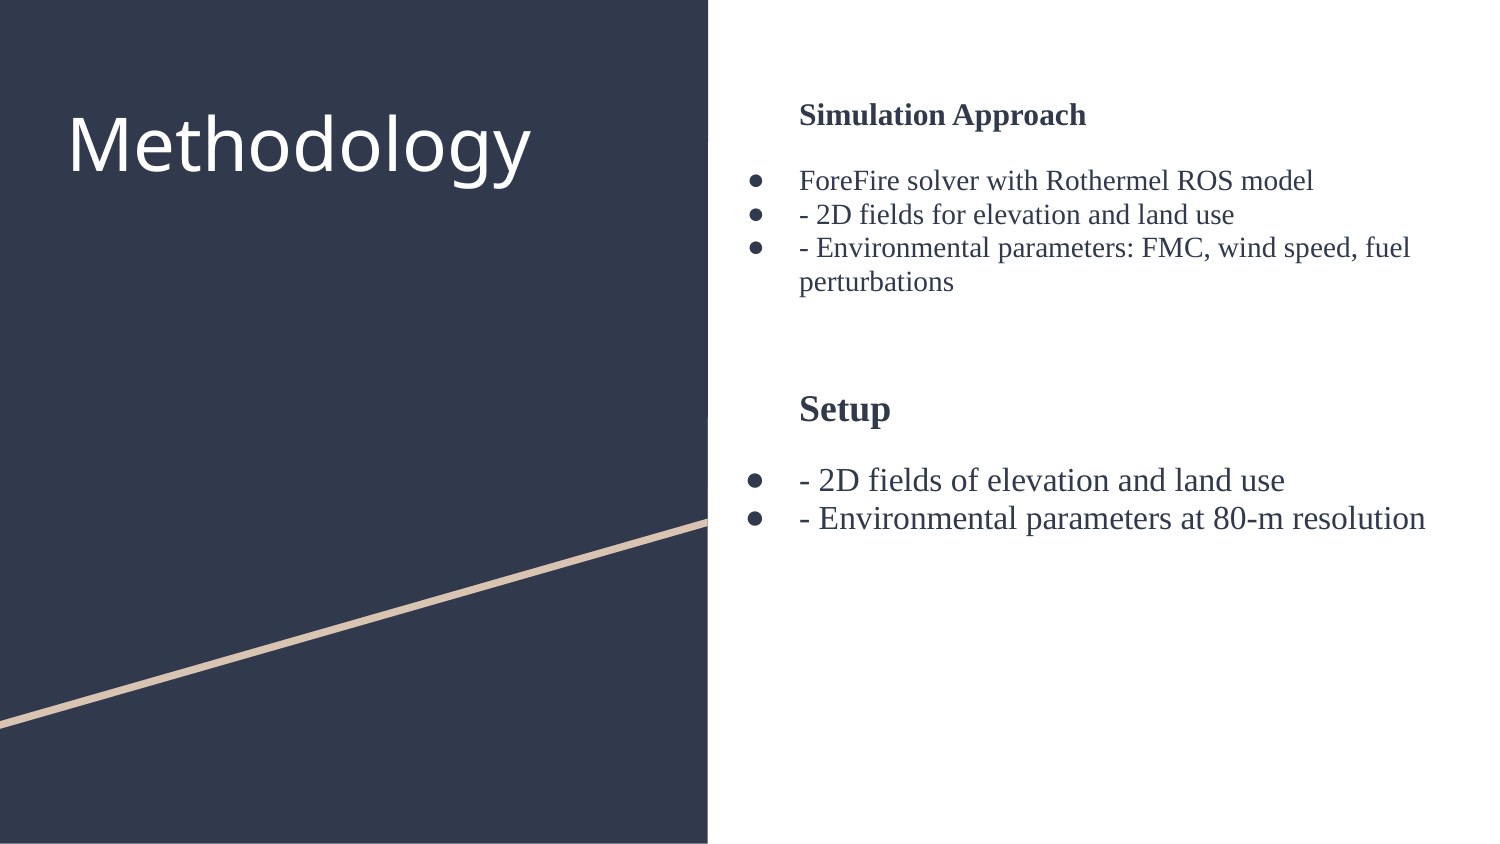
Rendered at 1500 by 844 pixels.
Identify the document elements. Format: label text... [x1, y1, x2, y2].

title Methodology [51, 82, 660, 494]
list Simulation Approach ForeFire solver with Rothermel ROS model - 2D fields for elevation and land use - Environmental parameters: FMC, wind speed, fuel perturbations Setup - 2D fields of elevation and land use - Environmental parameters at 80-m resolution [709, 82, 1493, 755]
